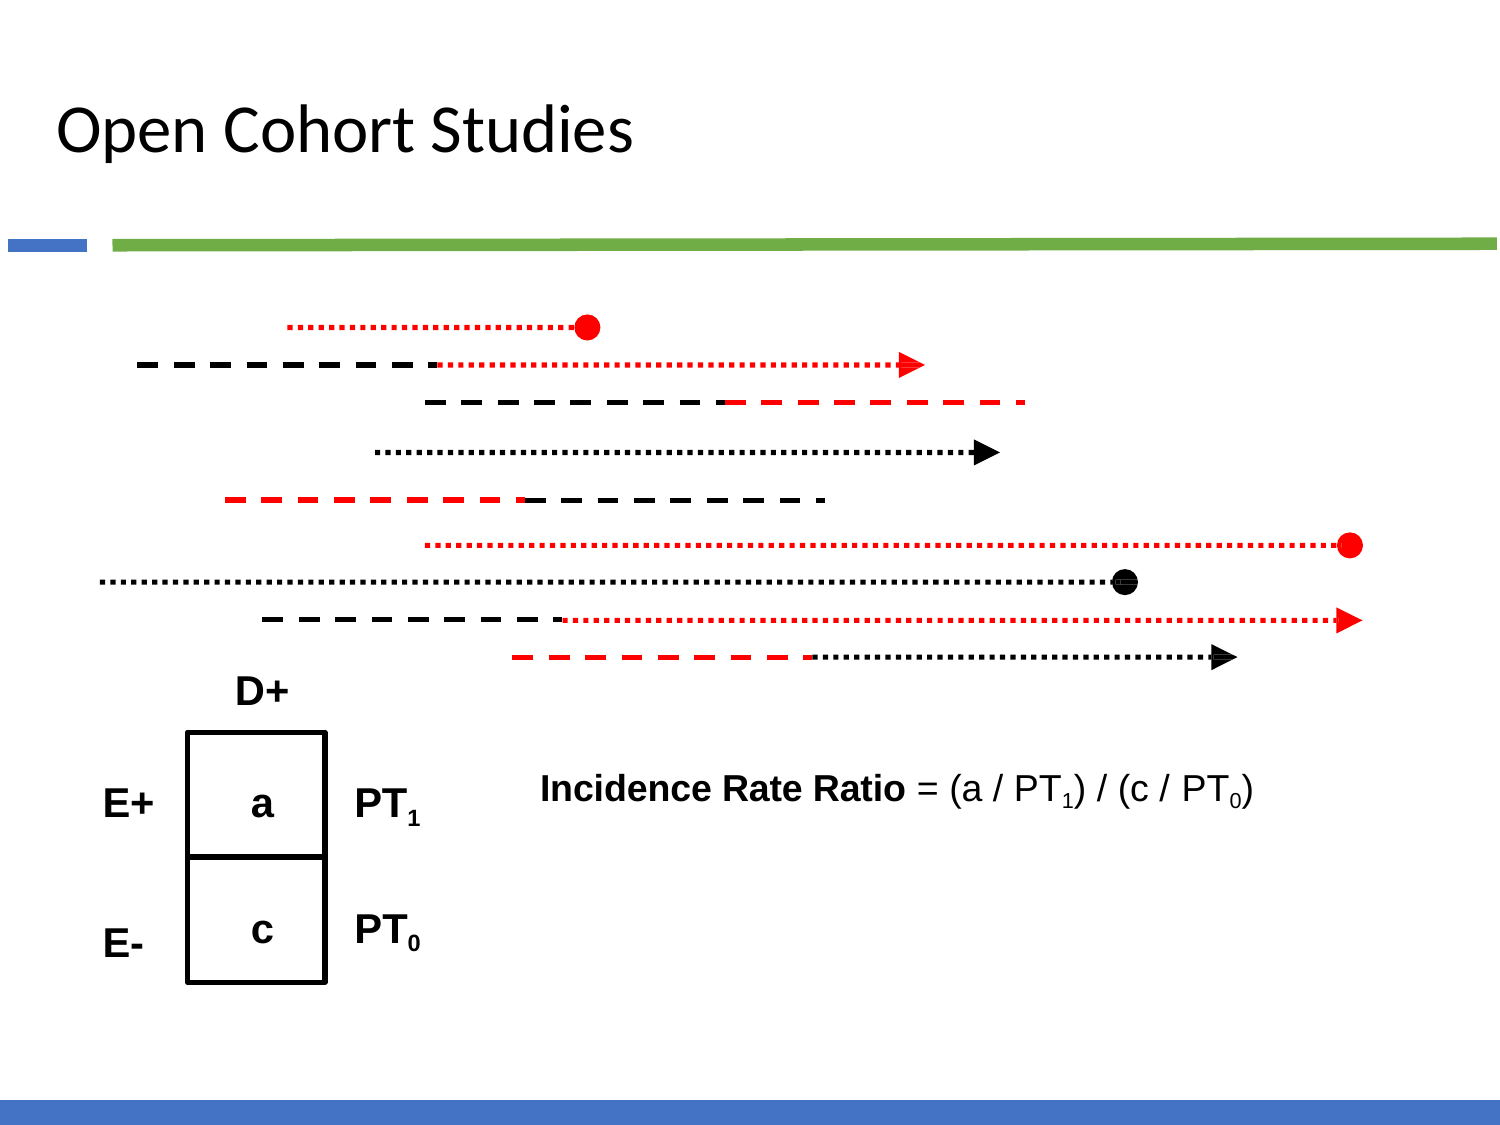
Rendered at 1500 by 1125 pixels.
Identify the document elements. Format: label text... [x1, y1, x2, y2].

text_box [506, 324, 512, 331]
text_box [947, 449, 954, 456]
title Open Cohort Studies [41, 39, 1500, 221]
text_box [599, 579, 606, 585]
text_box [645, 617, 652, 623]
text_box [1047, 579, 1054, 585]
text_box [854, 449, 860, 456]
text_box [479, 449, 485, 456]
text_box [745, 579, 752, 585]
text_box [395, 449, 401, 456]
text_box [624, 362, 631, 368]
text_box [427, 449, 433, 456]
text_box [822, 362, 829, 368]
text_box [474, 579, 481, 585]
text_box [849, 579, 856, 585]
text_box c PT0 [248, 901, 424, 957]
text_box [549, 542, 556, 548]
text_box [922, 579, 929, 585]
text_box [958, 449, 964, 456]
text_box [287, 324, 293, 331]
text_box [495, 324, 501, 331]
text_box [447, 362, 454, 368]
text_box [708, 449, 714, 456]
text_box [401, 324, 408, 331]
text_box [297, 324, 304, 331]
text_box [874, 449, 881, 456]
text_box [318, 324, 324, 331]
text_box [799, 542, 806, 548]
text_box a PT1 [248, 776, 424, 832]
text_box D+ [233, 663, 292, 714]
text_box [916, 449, 922, 456]
text_box [370, 324, 376, 331]
text_box [99, 579, 106, 585]
text_box [997, 542, 1004, 548]
text_box [906, 449, 912, 456]
text_box [1049, 542, 1056, 548]
text_box [489, 449, 495, 456]
text_box [1110, 569, 1138, 596]
text_box [822, 654, 829, 660]
text_box [749, 449, 756, 456]
text_box [464, 324, 470, 331]
text_box [874, 617, 881, 623]
text_box [812, 449, 818, 456]
text_box [895, 351, 925, 379]
text_box E+ [100, 776, 157, 827]
text_box [895, 617, 902, 623]
text_box [547, 324, 553, 331]
text_box [833, 449, 839, 456]
text_box [1247, 542, 1254, 548]
text_box [541, 449, 547, 456]
text_box [614, 449, 620, 456]
text_box [1099, 579, 1106, 585]
text_box [531, 449, 537, 456]
text_box [872, 542, 879, 548]
text_box [895, 449, 902, 456]
text_box [1072, 617, 1079, 623]
text_box [747, 542, 754, 548]
text_box [329, 324, 335, 331]
text_box [729, 449, 735, 456]
text_box [1122, 542, 1129, 548]
text_box [697, 449, 704, 456]
text_box [497, 542, 504, 548]
text_box [1072, 654, 1079, 660]
text_box [1208, 644, 1238, 671]
text_box [447, 449, 454, 456]
text_box [520, 362, 527, 368]
text_box [583, 449, 589, 456]
text_box [947, 654, 954, 660]
text_box [864, 449, 870, 456]
text_box [739, 449, 745, 456]
text_box [391, 324, 397, 331]
text_box [885, 449, 891, 456]
text_box [308, 324, 314, 331]
text_box [187, 858, 325, 983]
text_box [927, 449, 933, 456]
text_box [802, 449, 808, 456]
text_box [624, 449, 631, 456]
text_box [558, 324, 564, 331]
text_box [1020, 617, 1027, 623]
text_box [937, 449, 943, 456]
text_box [349, 324, 356, 331]
text_box [360, 324, 366, 331]
text_box [822, 449, 829, 456]
text_box [924, 542, 931, 548]
text_box [458, 449, 464, 456]
text_box [697, 617, 704, 623]
text_box [1249, 617, 1256, 623]
text_box [562, 449, 568, 456]
text_box [1270, 617, 1277, 623]
text_box [1197, 654, 1204, 660]
text_box [674, 542, 681, 548]
text_box [416, 449, 422, 456]
text_box [687, 449, 693, 456]
text_box [433, 324, 439, 331]
text_box [1020, 654, 1027, 660]
text_box [406, 449, 412, 456]
text_box [572, 617, 579, 623]
text_box [635, 449, 641, 456]
text_box [843, 449, 849, 456]
text_box [370, 579, 377, 585]
text_box [572, 449, 579, 456]
text_box [526, 324, 533, 331]
text_box E- [100, 916, 147, 967]
text_box [1195, 542, 1202, 548]
text_box [552, 449, 558, 456]
text_box [874, 654, 881, 660]
text_box [622, 542, 629, 548]
text_box [476, 542, 483, 548]
text_box [172, 579, 179, 585]
text_box [443, 324, 449, 331]
text_box [381, 324, 387, 331]
text_box [1197, 617, 1204, 623]
text_box [1331, 532, 1363, 559]
text_box [999, 617, 1006, 623]
text_box [499, 449, 506, 456]
text_box [968, 439, 1000, 466]
text_box [224, 579, 231, 585]
text_box [516, 324, 522, 331]
text_box [437, 449, 443, 456]
text_box [760, 449, 766, 456]
text_box [424, 542, 431, 548]
text_box [822, 617, 829, 623]
text_box [593, 449, 599, 456]
text_box [375, 449, 381, 456]
text_box [947, 617, 954, 623]
text_box [820, 542, 827, 548]
text_box [547, 579, 554, 585]
text_box [770, 449, 776, 456]
text_box [349, 579, 356, 585]
text_box [568, 314, 601, 341]
text_box [797, 579, 804, 585]
text_box [895, 654, 902, 660]
text_box [645, 449, 652, 456]
text_box [999, 654, 1006, 660]
text_box [1145, 617, 1152, 623]
text_box [781, 449, 787, 456]
text_box [187, 732, 325, 857]
text_box [974, 579, 981, 585]
text_box [1124, 654, 1131, 660]
text_box [468, 449, 474, 456]
text_box [510, 449, 516, 456]
text_box [1333, 607, 1363, 634]
text_box [454, 324, 460, 331]
text_box [874, 362, 881, 368]
text_box [1174, 542, 1181, 548]
text_box [485, 324, 491, 331]
text_box [749, 362, 756, 368]
text_box [297, 579, 304, 585]
text_box [624, 617, 631, 623]
text_box [572, 362, 579, 368]
text_box [422, 579, 429, 585]
text_box [666, 449, 672, 456]
text_box [474, 324, 481, 331]
text_box [656, 449, 662, 456]
text_box [499, 362, 506, 368]
text_box [672, 579, 679, 585]
text_box [520, 449, 527, 456]
text_box [697, 362, 704, 368]
text_box [385, 449, 391, 456]
text_box [791, 449, 797, 456]
text_box [677, 449, 683, 456]
text_box Incidence Rate Ratio = (a / PT1) / (c / PT0) [537, 763, 1369, 814]
text_box [1322, 617, 1329, 623]
text_box [1299, 542, 1306, 548]
text_box [422, 324, 429, 331]
text_box [724, 579, 731, 585]
text_box [537, 324, 543, 331]
text_box [770, 617, 777, 623]
text_box [604, 449, 610, 456]
text_box [718, 449, 724, 456]
text_box [412, 324, 418, 331]
text_box [339, 324, 345, 331]
